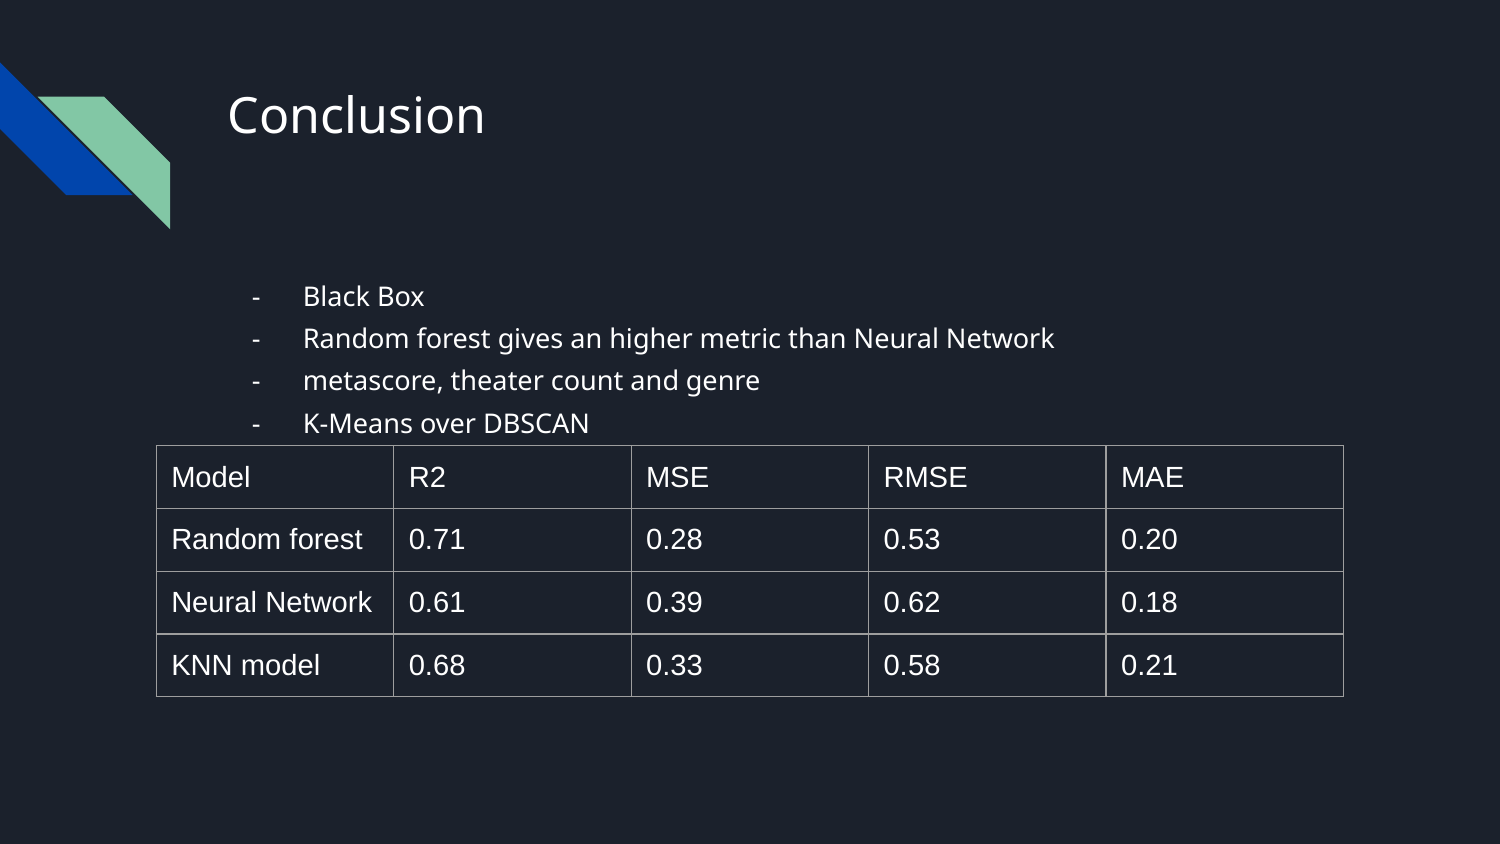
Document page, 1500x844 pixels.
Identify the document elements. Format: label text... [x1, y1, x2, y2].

table_header RMSE [869, 446, 1105, 508]
table_cell 0.28 [632, 509, 868, 571]
table_cell Random forest [157, 509, 393, 571]
table_header MSE [632, 446, 868, 508]
table_cell KNN model [157, 635, 393, 696]
table_cell 0.18 [1107, 572, 1343, 633]
table_header MAE [1107, 446, 1343, 508]
table_cell 0.33 [632, 635, 868, 696]
title Conclusion [212, 64, 1368, 215]
table_cell 0.20 [1107, 509, 1343, 571]
table_header R2 [394, 446, 631, 508]
table_cell 0.71 [394, 509, 631, 571]
list Black Box Random forest gives an higher metric than Neural Network metascore, theater count and genre K-Means over DBSCAN [212, 257, 1368, 735]
table_cell 0.61 [394, 572, 631, 633]
table_header Model [157, 446, 393, 508]
table_cell 0.68 [394, 635, 631, 696]
table_cell 0.53 [869, 509, 1105, 571]
table_cell 0.21 [1107, 635, 1343, 696]
table_cell 0.62 [869, 572, 1105, 633]
table_cell Neural Network [157, 572, 393, 633]
table_cell 0.39 [632, 572, 868, 633]
table_cell 0.58 [869, 635, 1105, 696]
